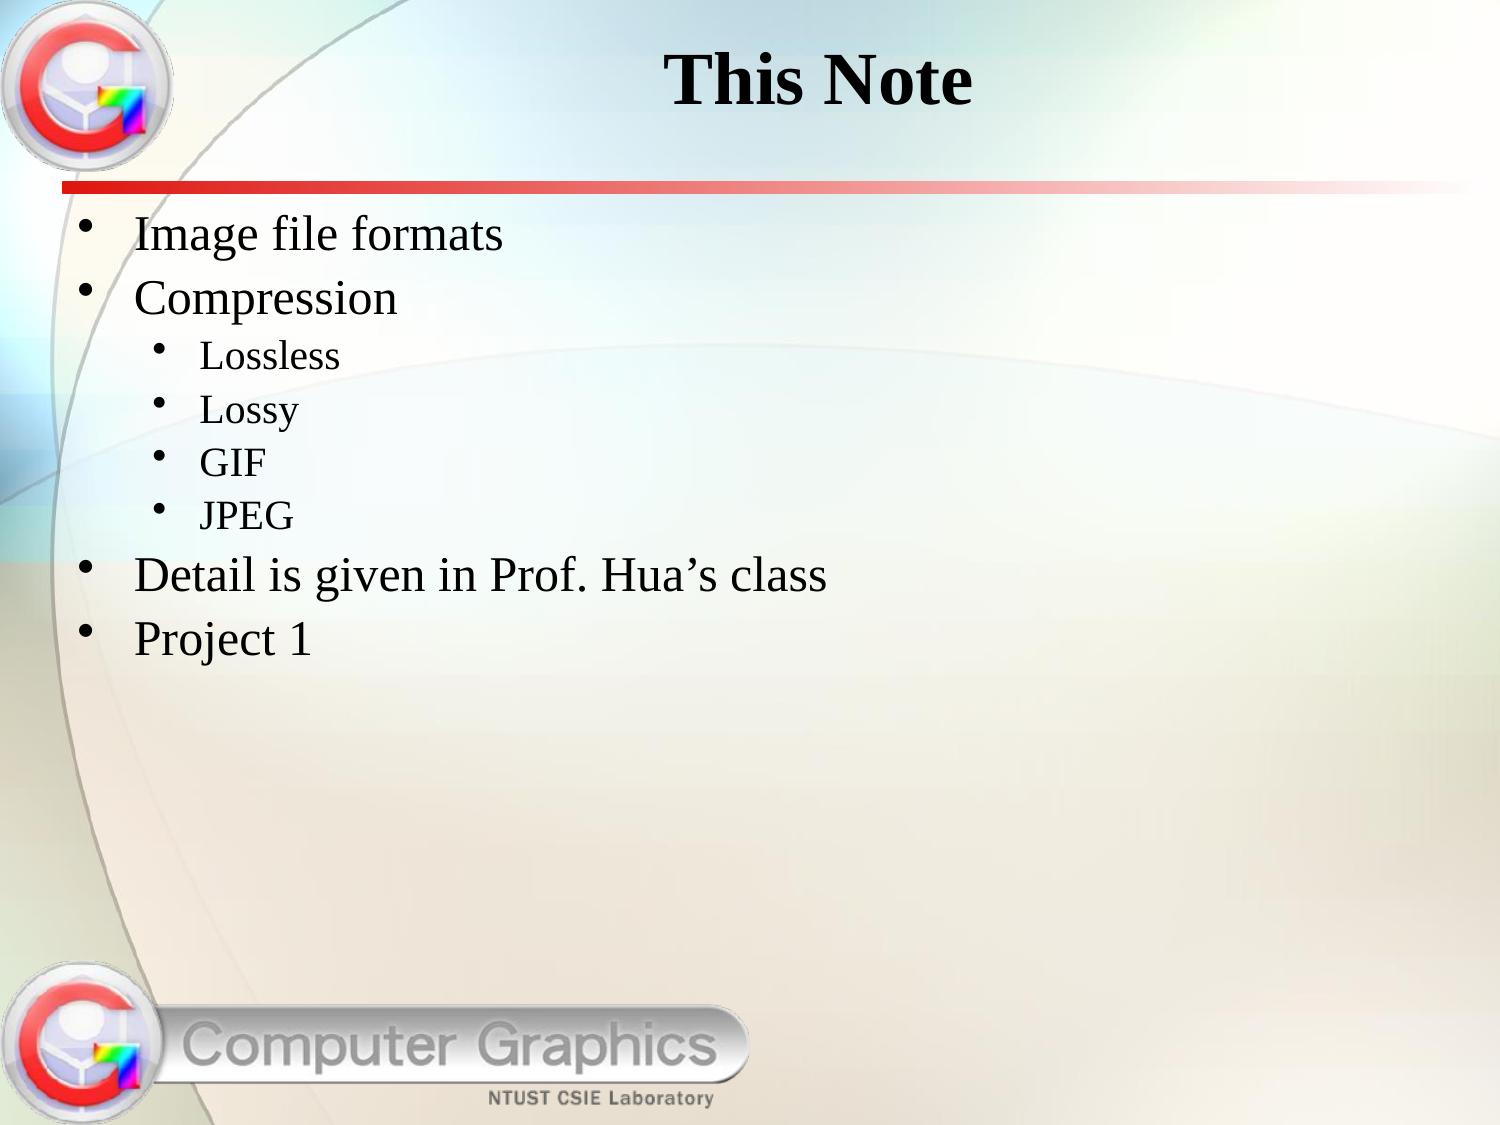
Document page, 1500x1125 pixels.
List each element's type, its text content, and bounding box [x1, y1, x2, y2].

list Image file formats Compression Lossless Lossy GIF JPEG Detail is given in Prof. Hua’s class Project 1 [62, 200, 1463, 1000]
picture [0, 0, 1500, 1125]
title This Note [174, 12, 1463, 138]
